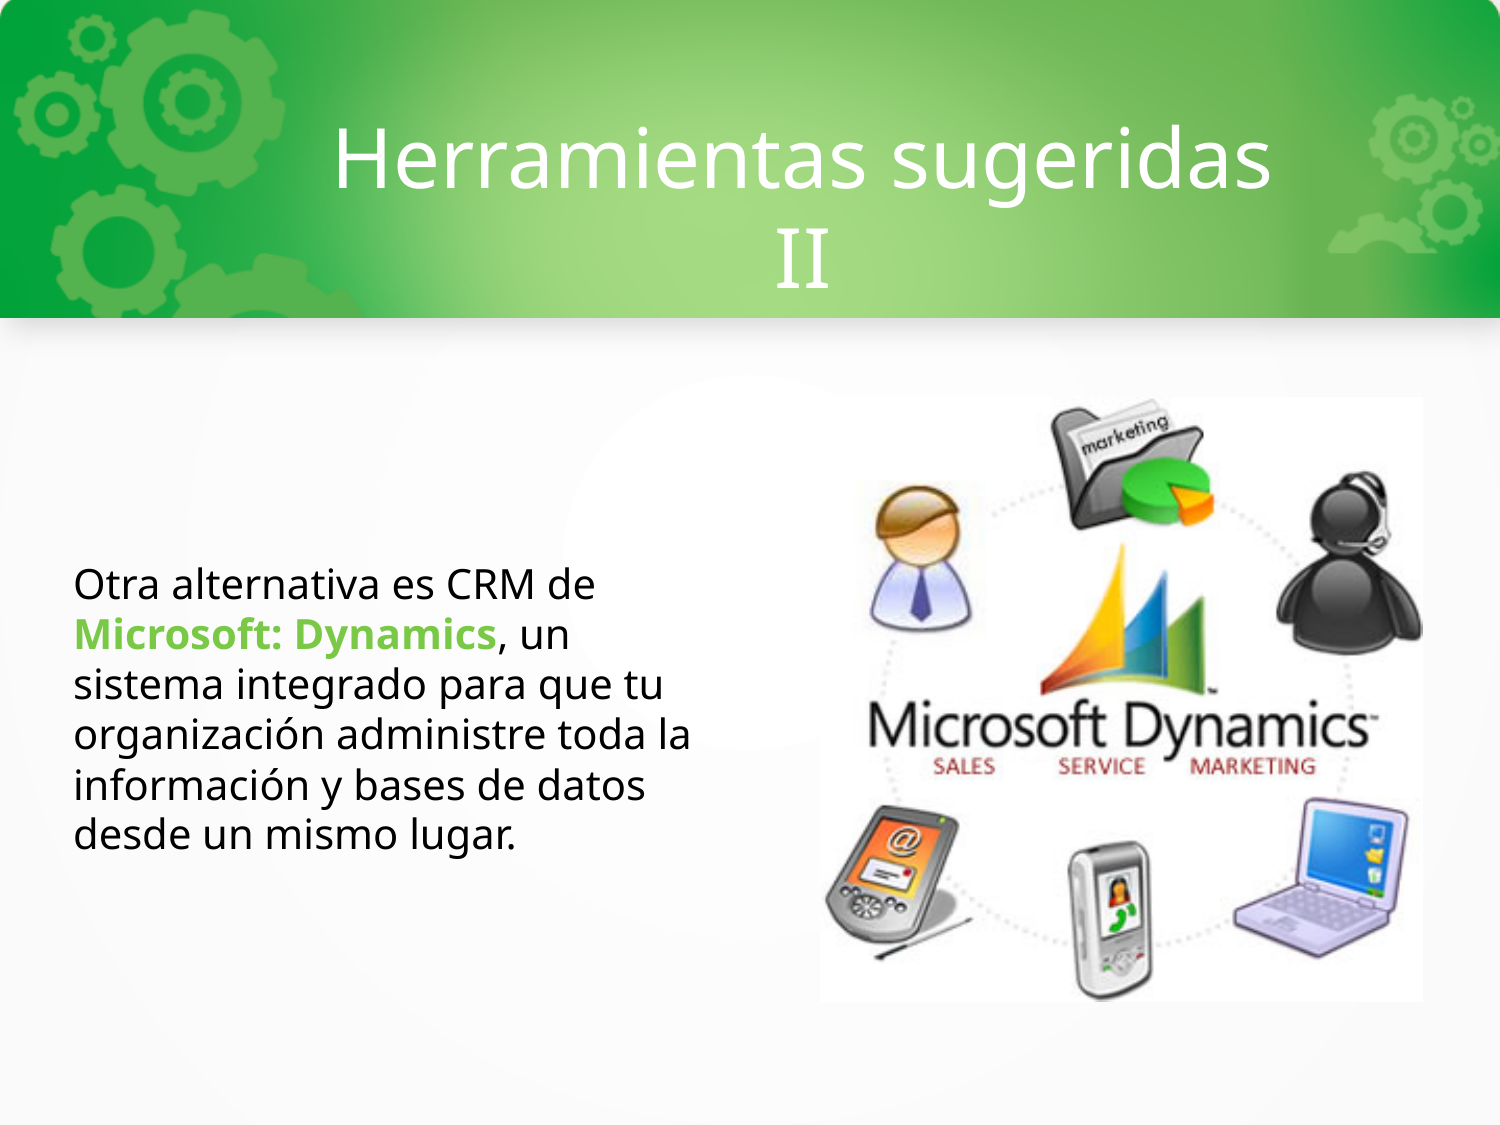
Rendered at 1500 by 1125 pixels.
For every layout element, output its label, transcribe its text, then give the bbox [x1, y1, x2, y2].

picture [820, 396, 1424, 1002]
text_box Otra alternativa es CRM de Microsoft: Dynamics, un sistema integrado para que tu organización administre toda la información y bases de datos desde un mismo lugar. [58, 550, 715, 866]
picture [0, 0, 1500, 318]
title Herramientas sugeridas II [312, 160, 1294, 350]
